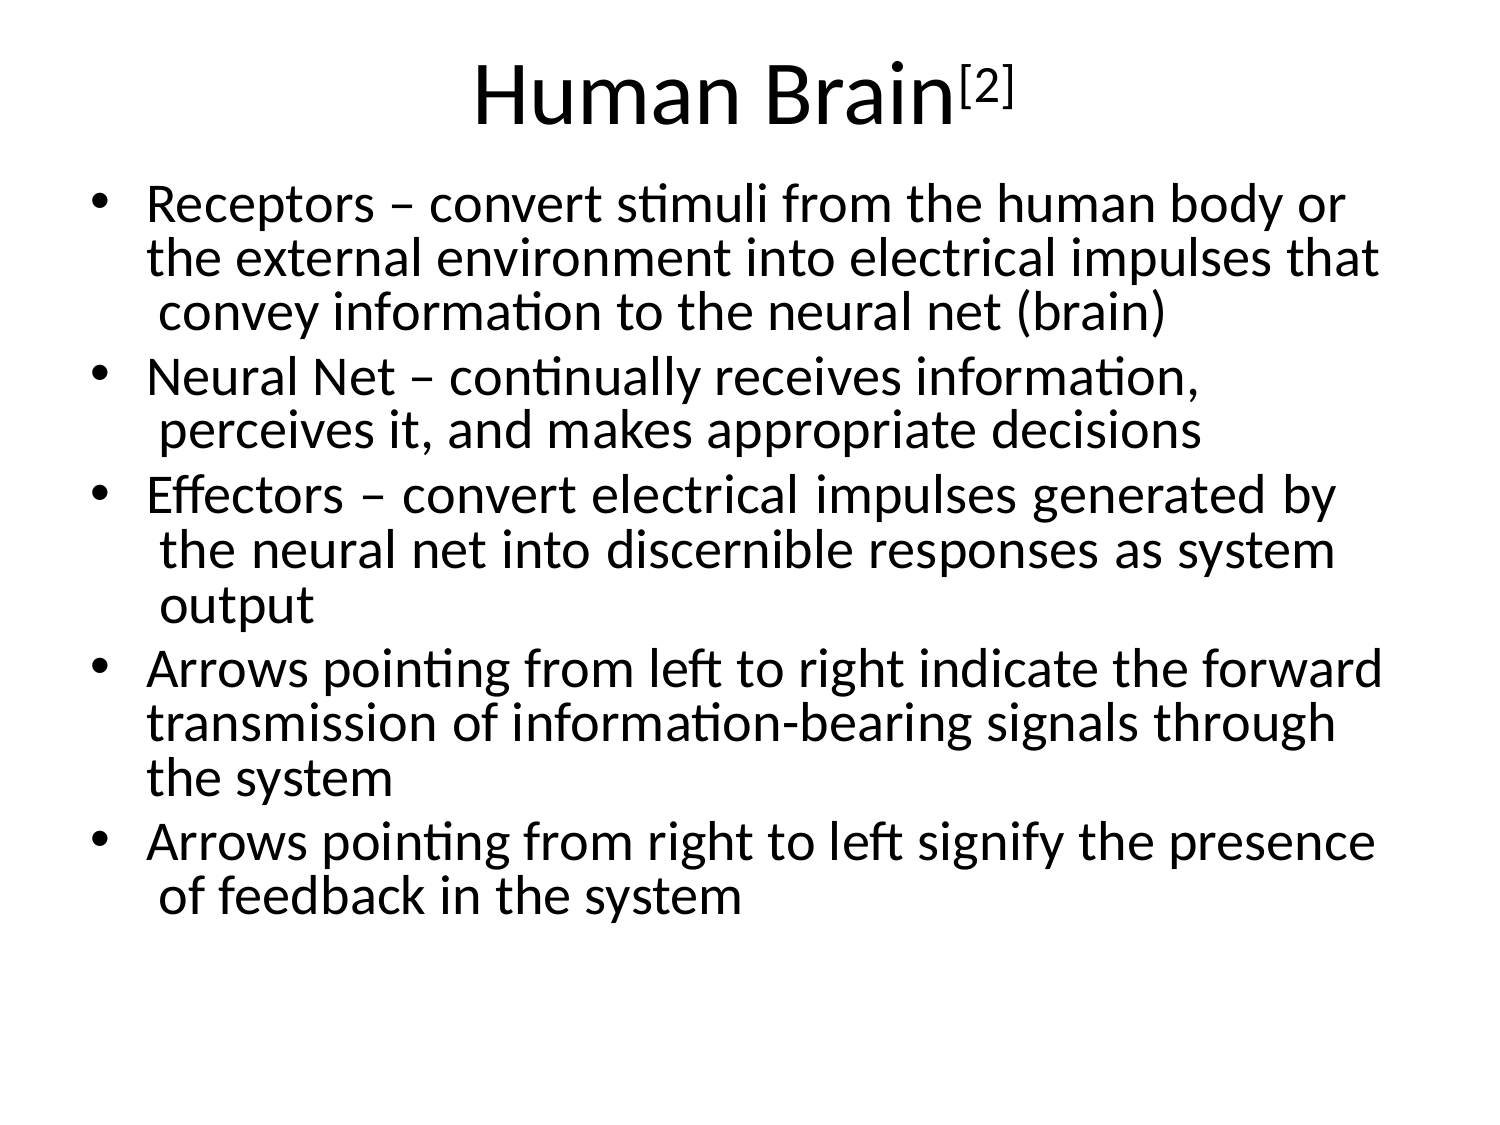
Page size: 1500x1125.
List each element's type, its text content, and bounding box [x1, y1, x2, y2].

title Human Brain[2] [468, 30, 1032, 163]
text_box Receptors – convert stimuli from the human body or the external environment into electrical impulses that convey information to the neural net (brain) Neural Net – continually receives information, perceives it, and makes appropriate decisions Effectors – convert electrical impulses generated by the neural net into discernible responses as system output Arrows pointing from left to right indicate the forward transmission of information-bearing signals through the system Arrows pointing from right to left signify the presence of feedback in the system [87, 163, 1399, 926]
